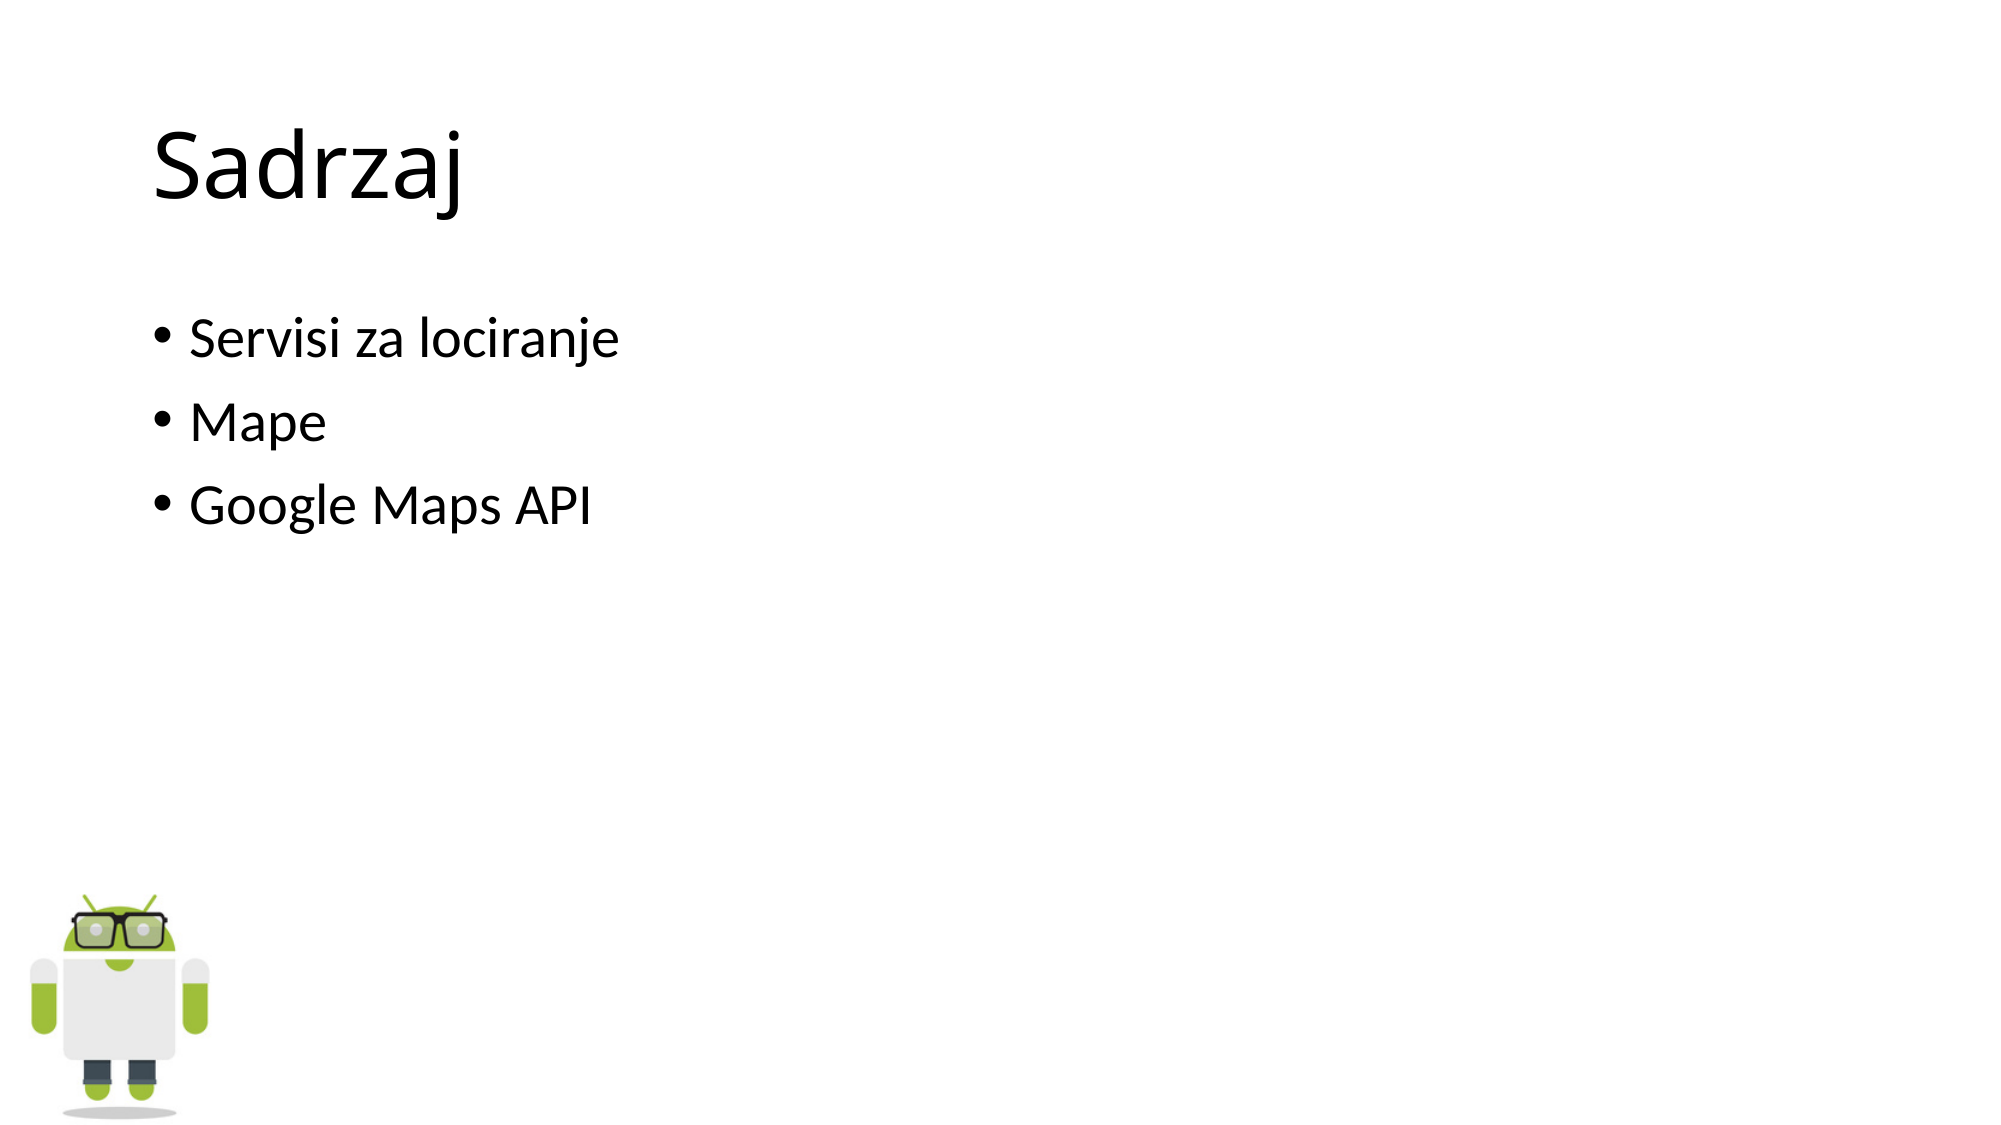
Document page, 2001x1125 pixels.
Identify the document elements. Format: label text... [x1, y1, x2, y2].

picture [0, 885, 240, 1125]
title Sadrzaj [137, 59, 1863, 278]
list Servisi za lociranje Mape Google Maps API [137, 299, 1863, 1014]
